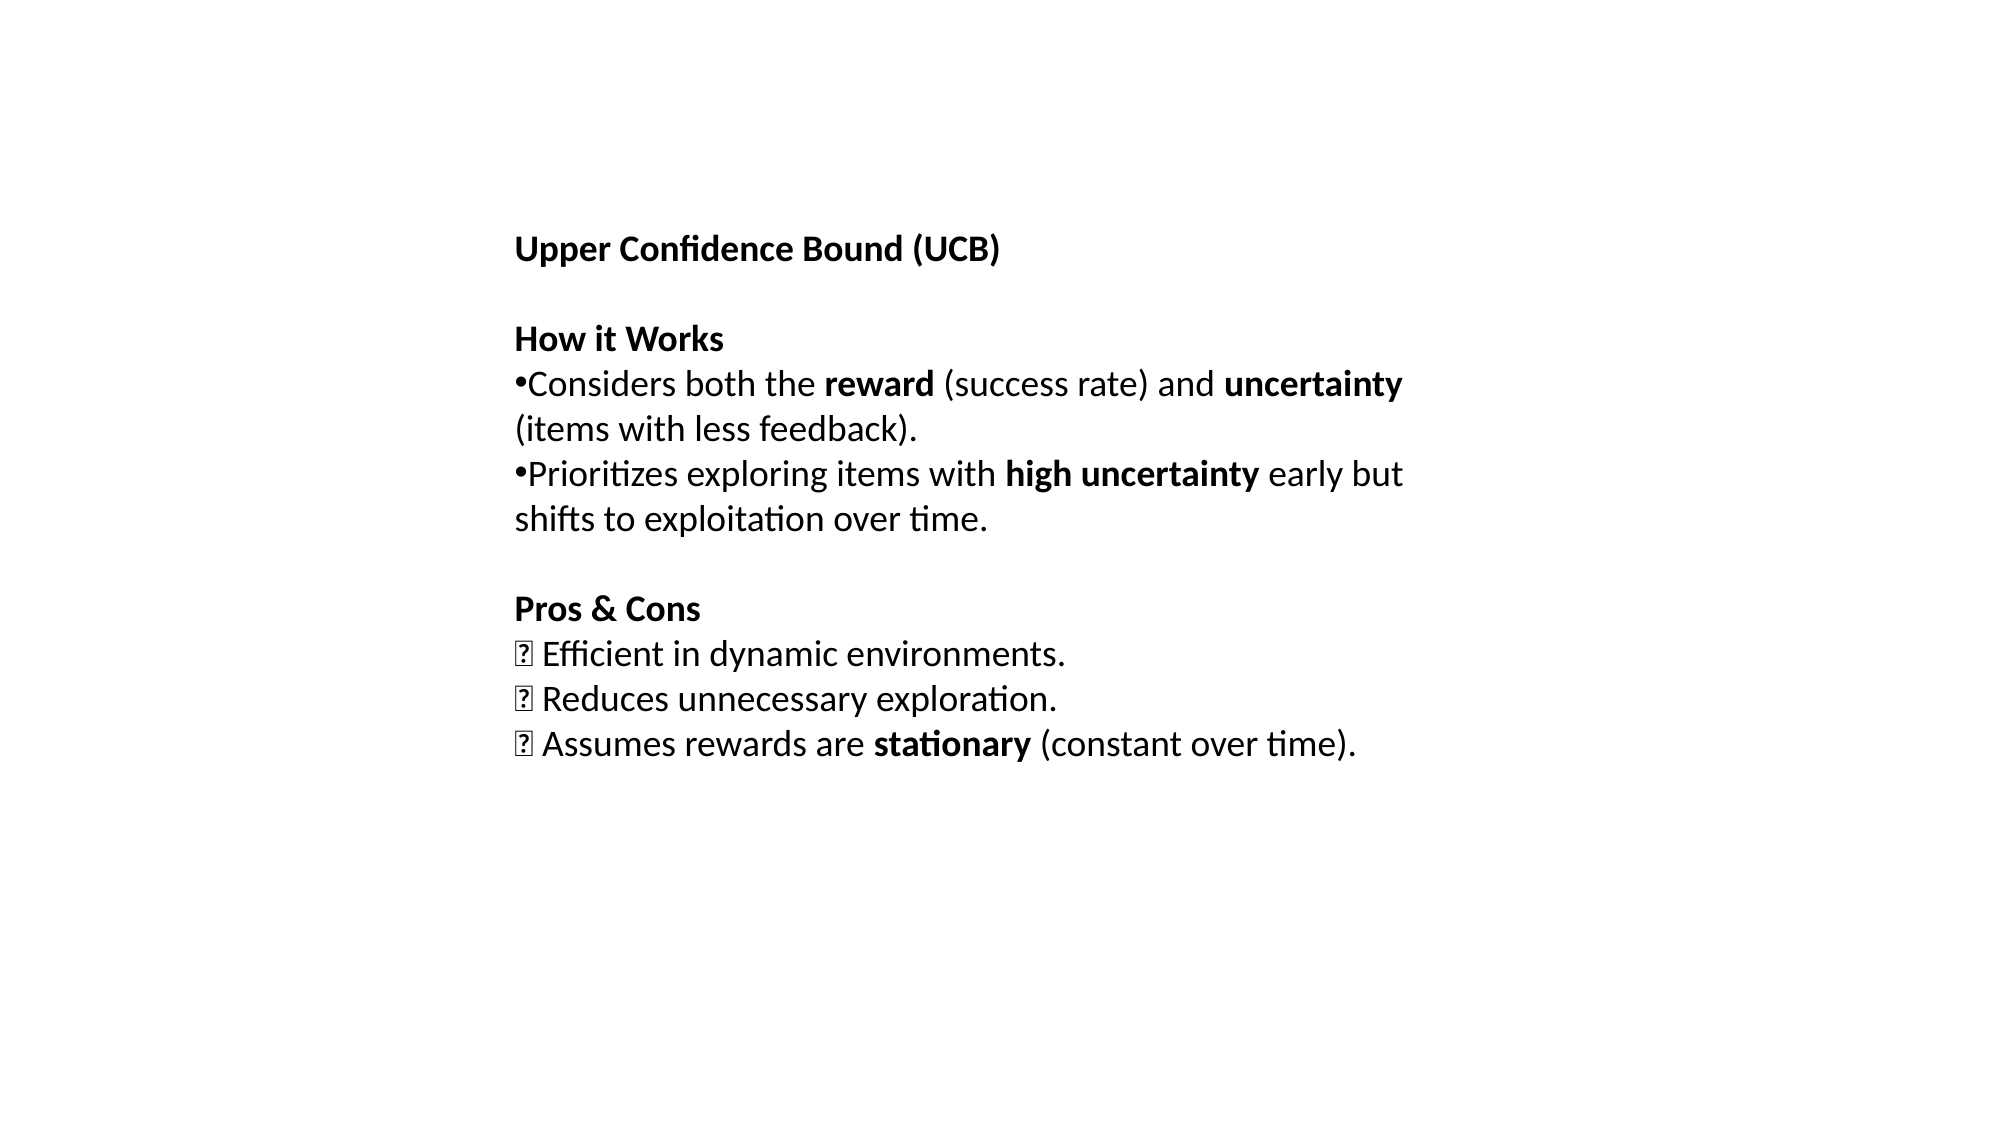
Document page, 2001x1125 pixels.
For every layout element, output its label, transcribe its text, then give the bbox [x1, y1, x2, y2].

text_box Upper Confidence Bound (UCB) How it Works Considers both the reward (success rate) and uncertainty (items with less feedback). Prioritizes exploring items with high uncertainty early but shifts to exploitation over time. Pros & Cons ✅ Efficient in dynamic environments. ✅ Reduces unnecessary exploration. ❌ Assumes rewards are stationary (constant over time). [499, 216, 1501, 772]
